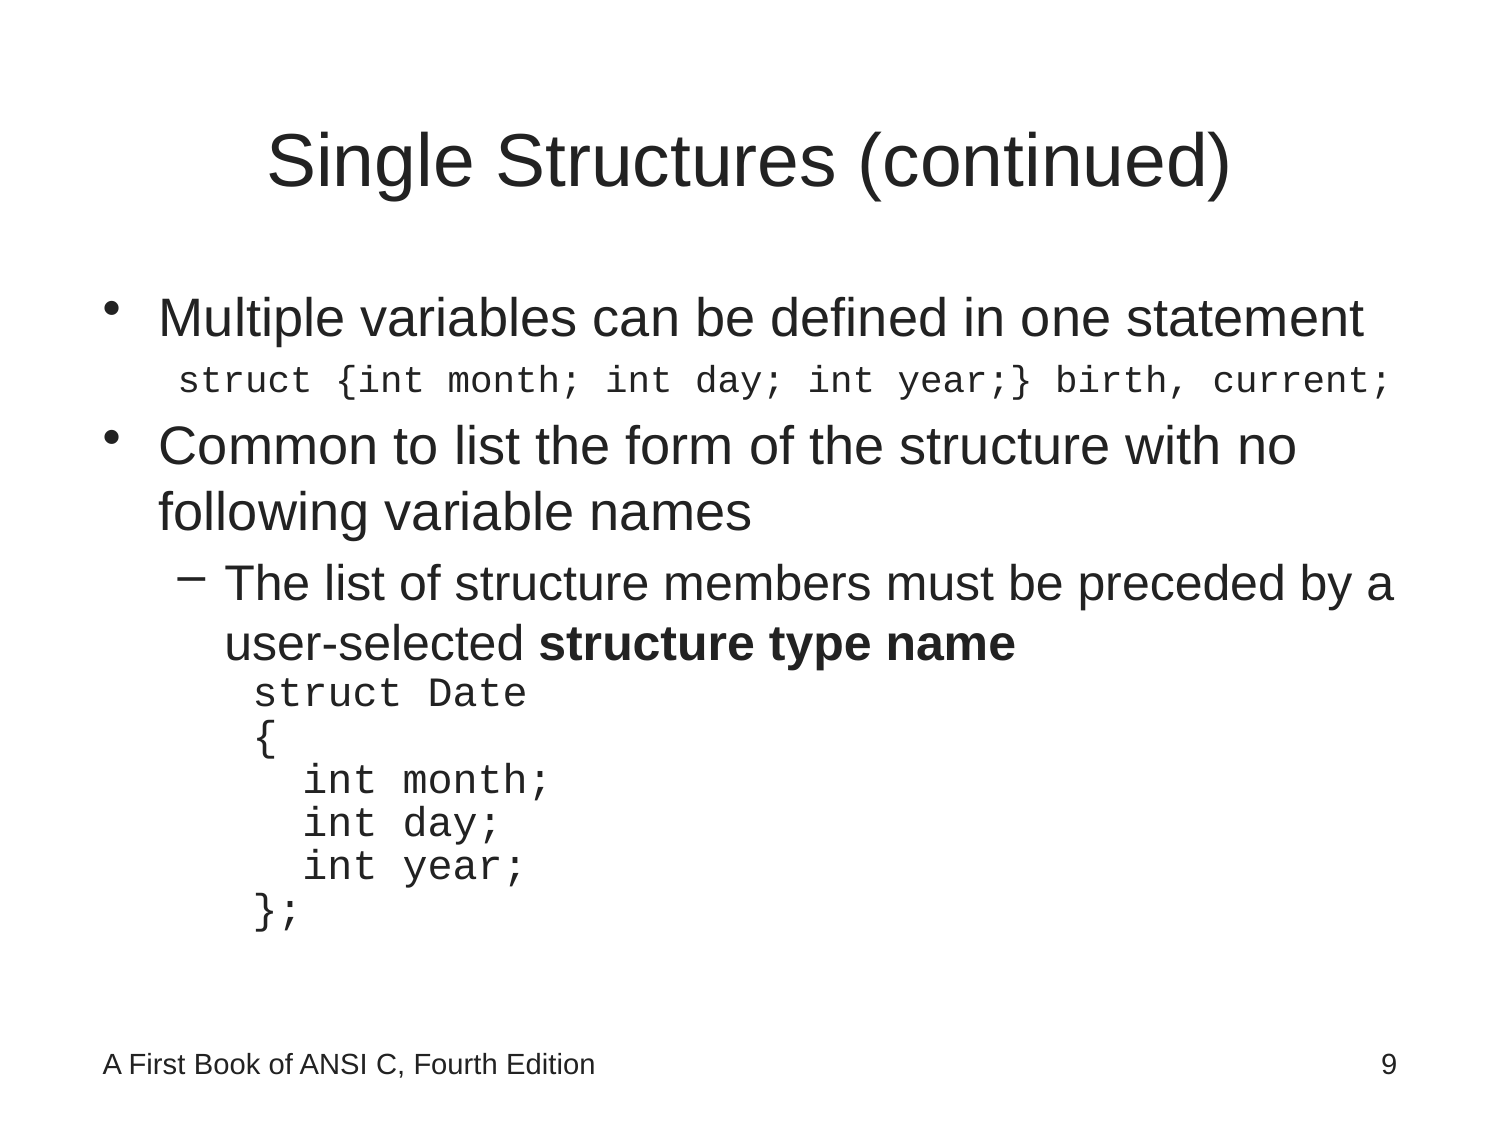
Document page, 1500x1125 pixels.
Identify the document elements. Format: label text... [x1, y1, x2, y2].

slide_number 9 [1074, 1037, 1413, 1100]
title Single Structures (continued) [87, 62, 1413, 250]
footer A First Book of ANSI C, Fourth Edition [87, 1037, 1050, 1100]
list Multiple variables can be defined in one statement struct {int month; int day; int year;} birth, current; Common to list the form of the structure with no following variable names The list of structure members must be preceded by a user-selected structure type name struct Date { int month; int day; int year; }; [87, 275, 1413, 1025]
